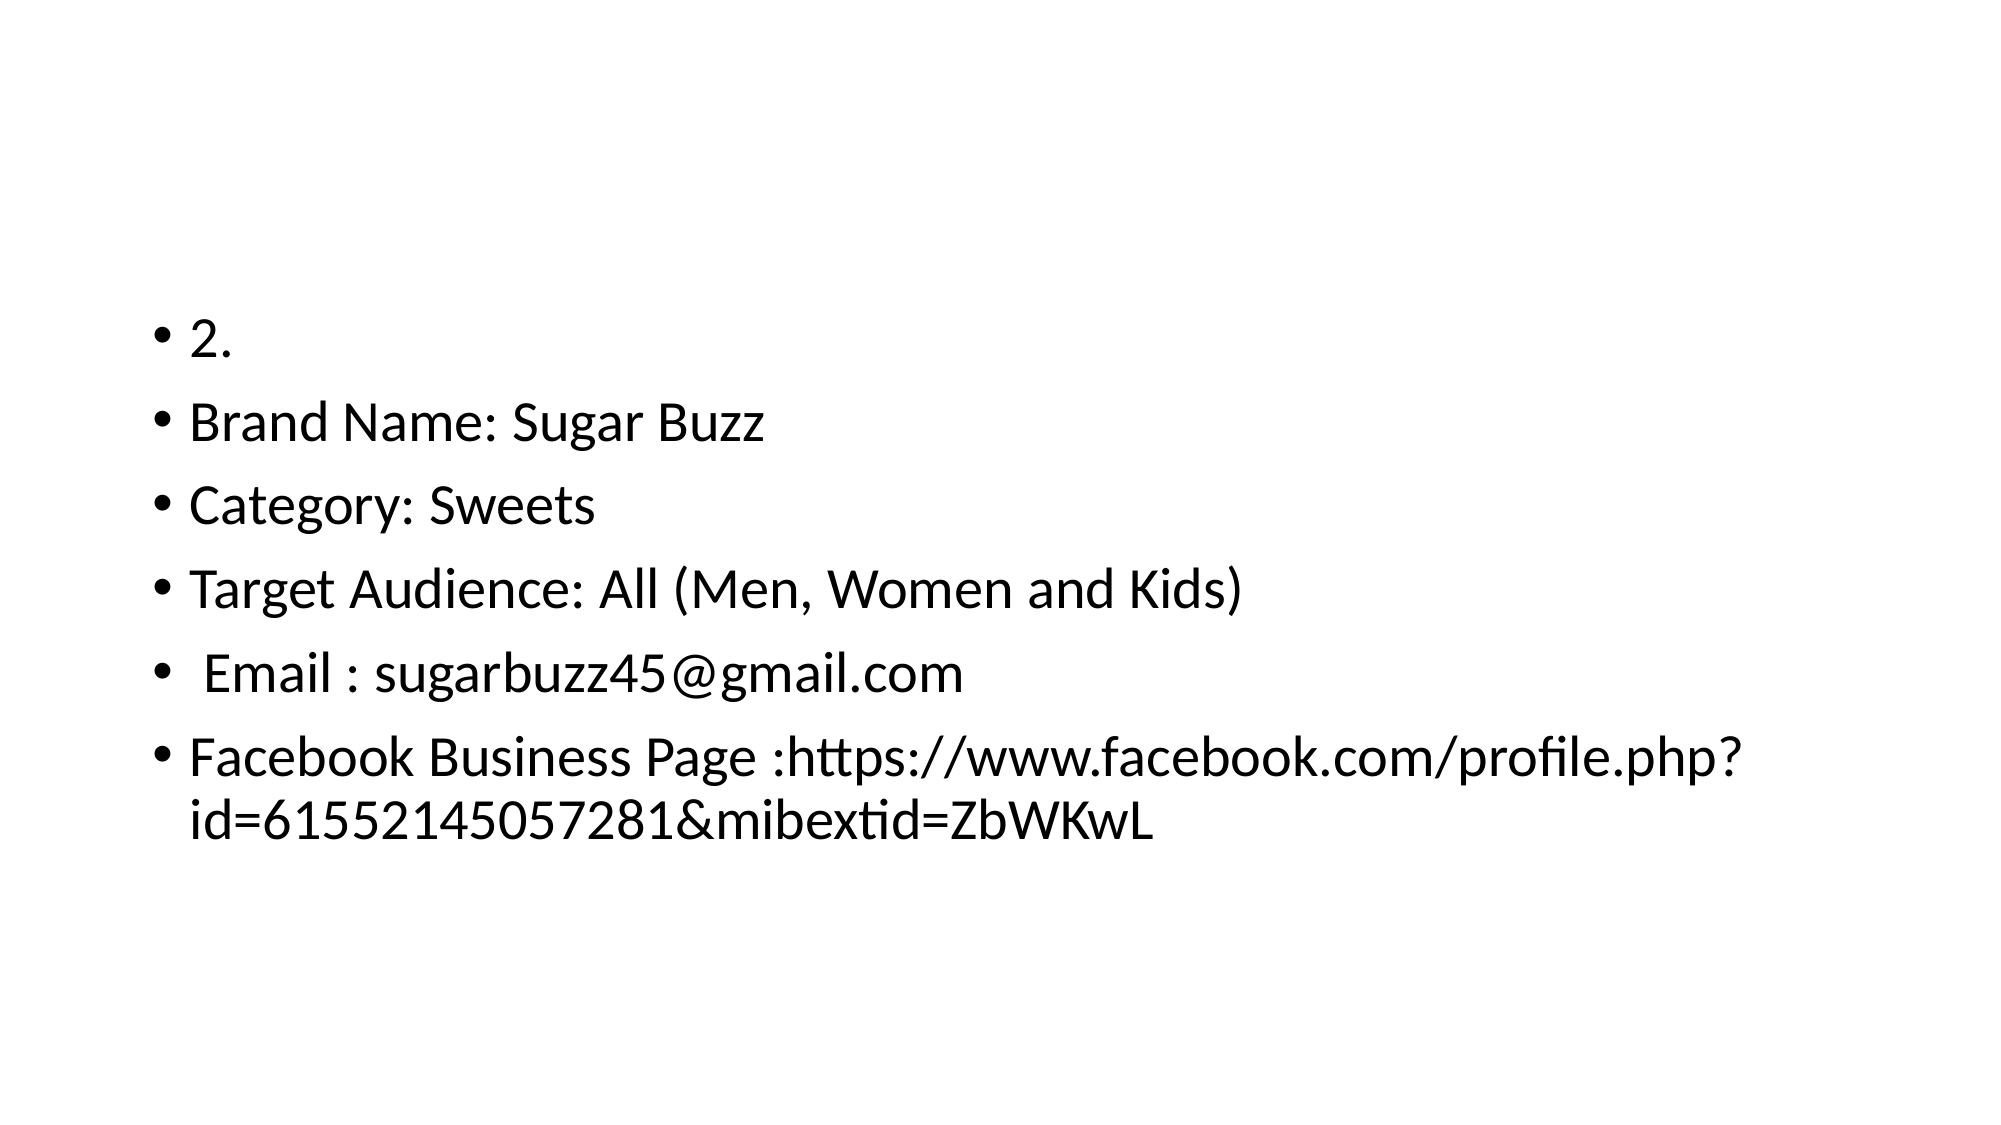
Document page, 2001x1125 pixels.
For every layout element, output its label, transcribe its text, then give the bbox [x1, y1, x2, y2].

list 2. Brand Name: Sugar Buzz Category: Sweets Target Audience: All (Men, Women and Kids) Email : sugarbuzz45@gmail.com Facebook Business Page :https://www.facebook.com/profile.php?id=61552145057281&mibextid=ZbWKwL [137, 299, 1863, 1014]
